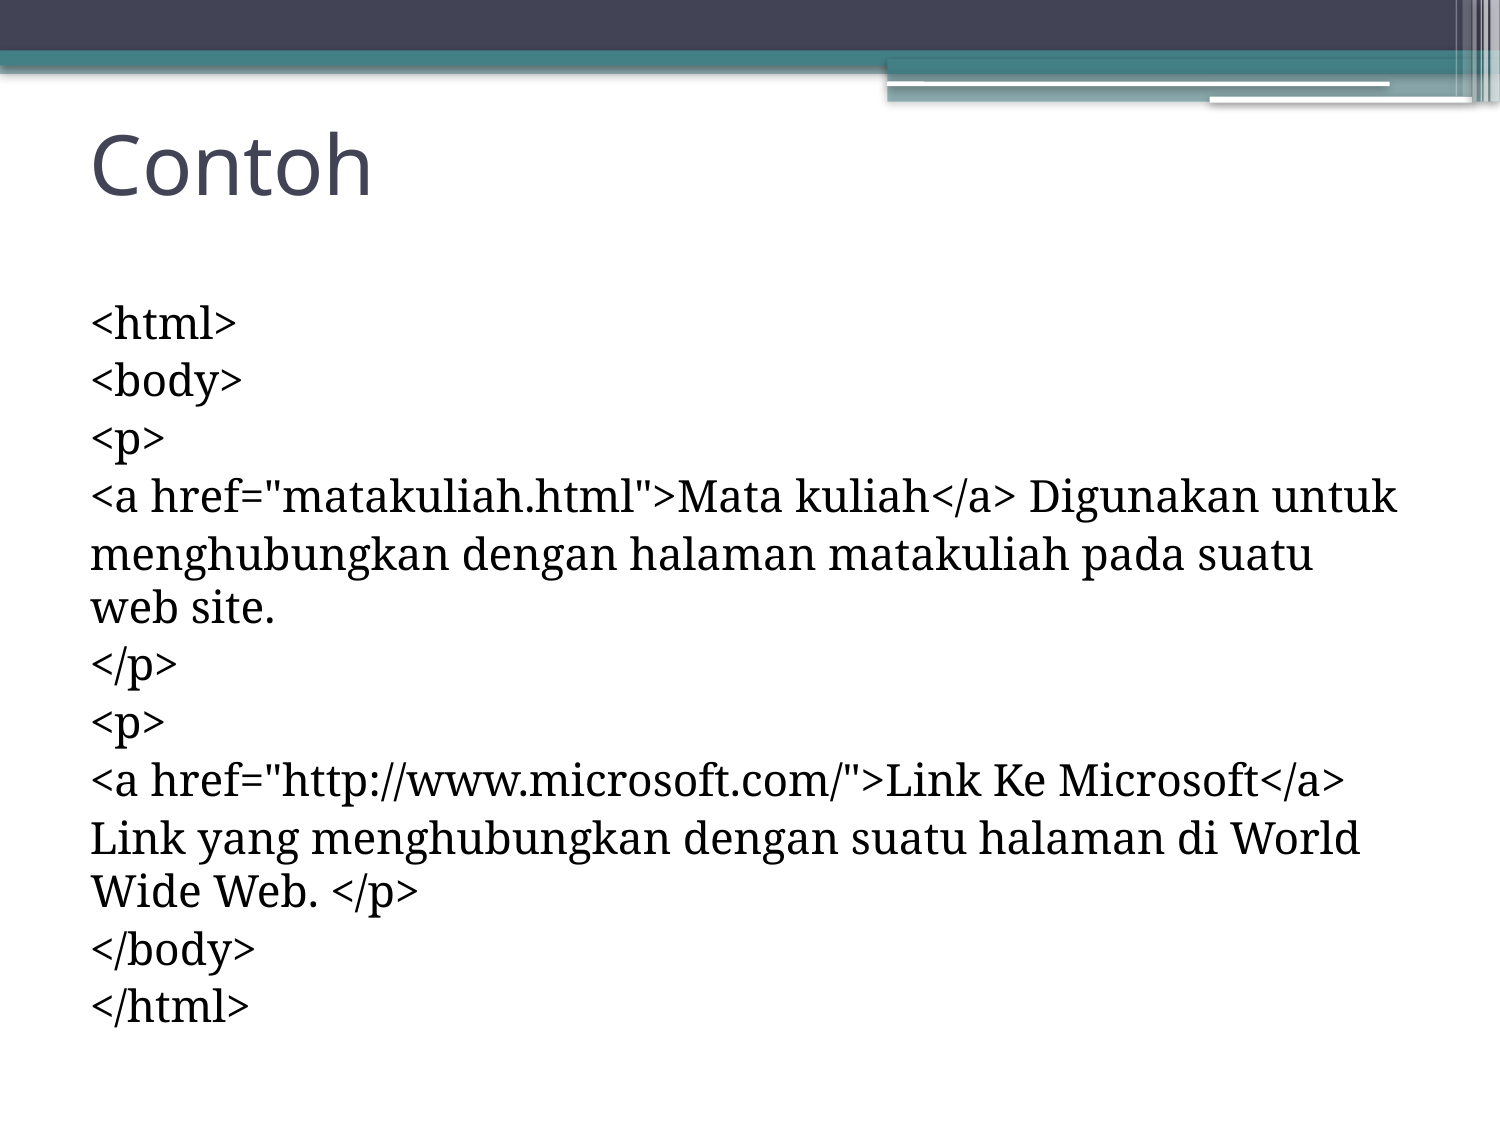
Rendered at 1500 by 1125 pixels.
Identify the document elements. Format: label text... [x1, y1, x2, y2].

list <html> <body> <p> <a href="matakuliah.html">Mata kuliah</a> Digunakan untuk menghubungkan dengan halaman matakuliah pada suatu web site. </p> <p> <a href="http://www.microsoft.com/">Link Ke Microsoft</a> Link yang menghubungkan dengan suatu halaman di World Wide Web. </p> </body> </html> [75, 287, 1425, 1079]
title Contoh [75, 75, 1425, 250]
